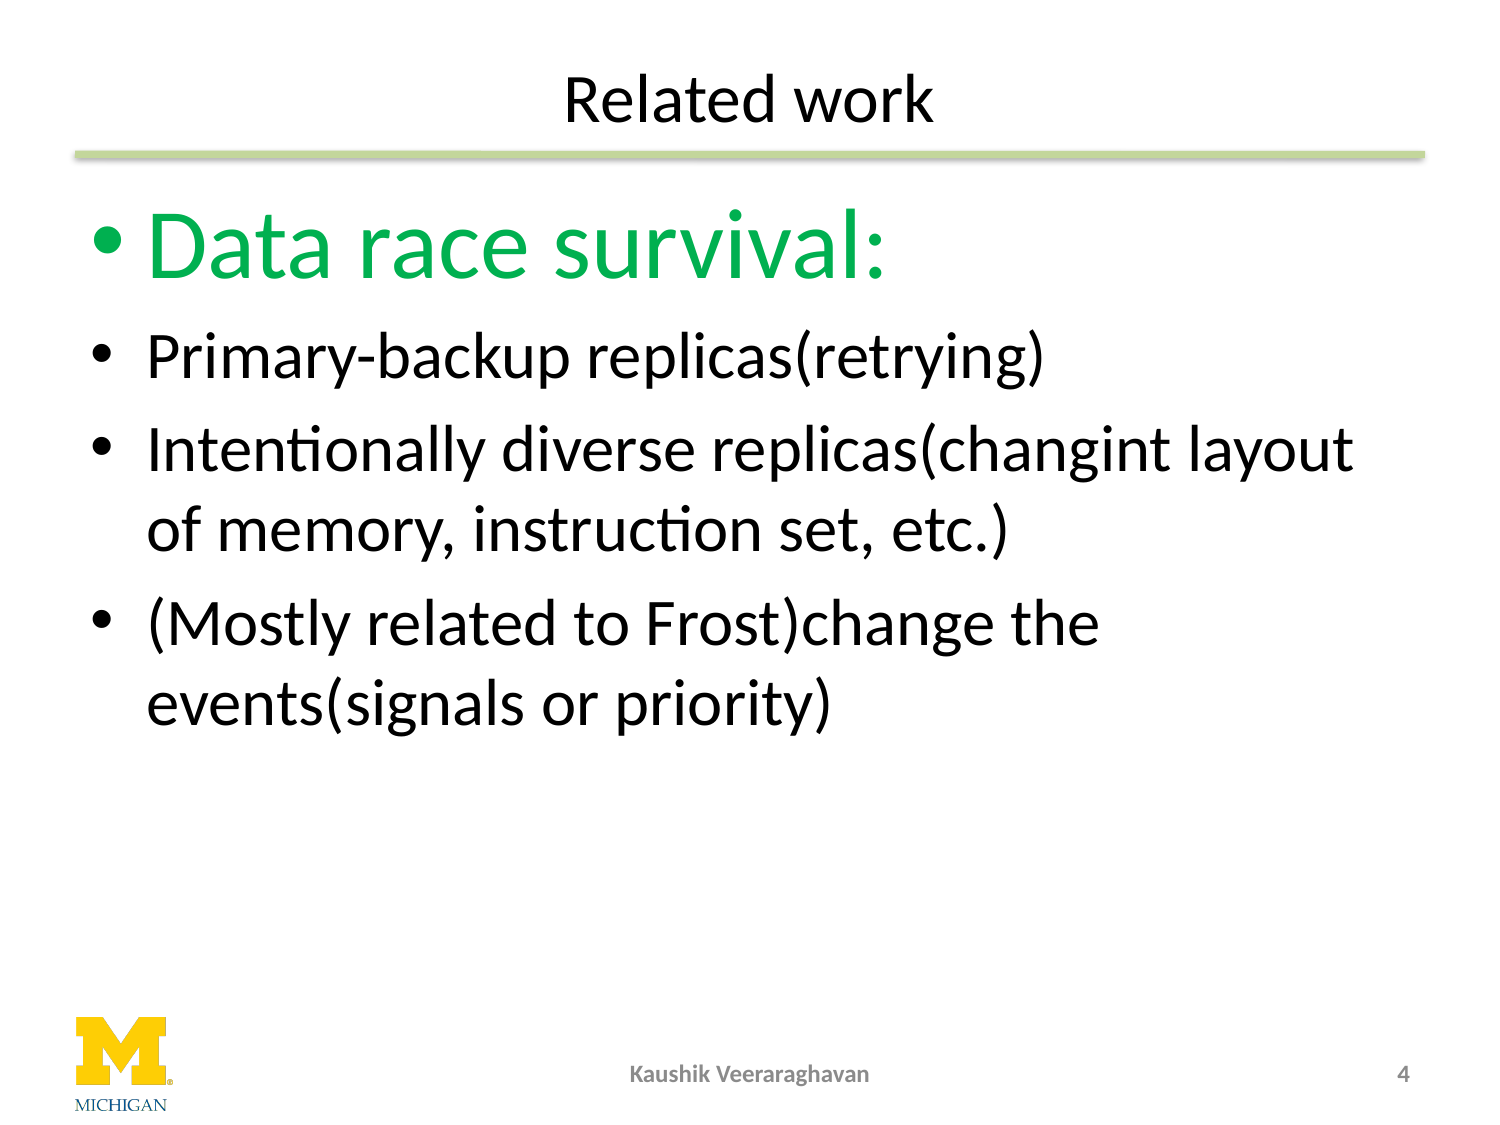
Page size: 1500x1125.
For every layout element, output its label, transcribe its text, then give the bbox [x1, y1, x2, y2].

picture [75, 1017, 173, 1111]
title Related work [75, 45, 1425, 144]
footer Kaushik Veeraraghavan [512, 1042, 988, 1103]
slide_number 4 [1074, 1042, 1425, 1103]
list Data race survival: Primary-backup replicas(retrying) Intentionally diverse replicas(changint layout of memory, instruction set, etc.) (Mostly related to Frost)change the events(signals or priority) [75, 171, 1425, 1005]
